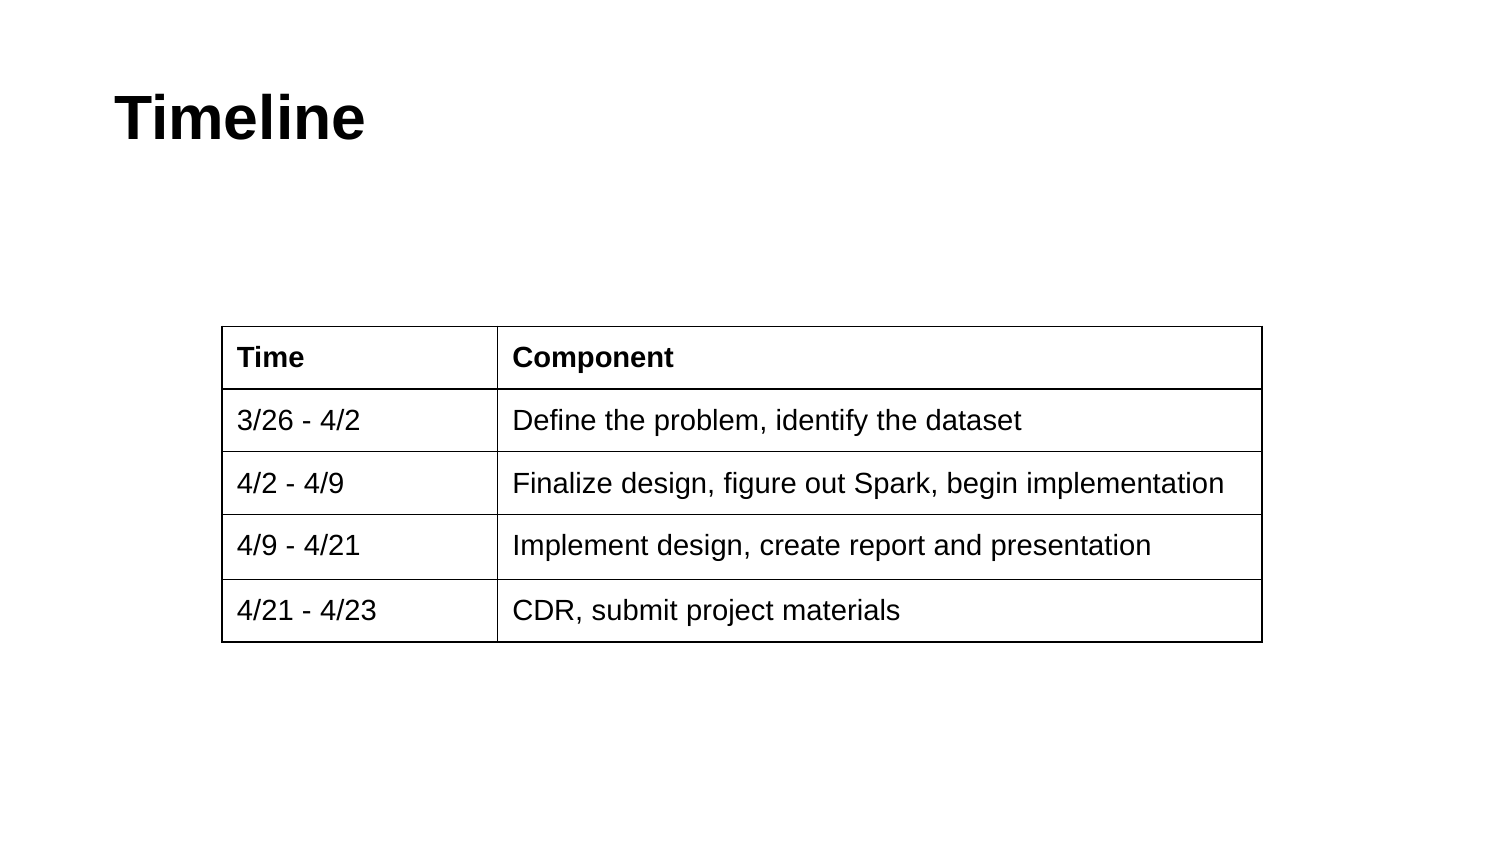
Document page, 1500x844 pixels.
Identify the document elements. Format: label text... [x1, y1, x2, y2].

table_cell 4/9 - 4/21 [223, 515, 497, 579]
table_cell Implement design, create report and presentation [498, 515, 1261, 579]
table_cell 4/21 - 4/23 [223, 580, 497, 641]
title Timeline [103, 44, 1397, 208]
table_cell 3/26 - 4/2 [223, 390, 497, 451]
table_cell Finalize design, figure out Spark, begin implementation [498, 452, 1261, 514]
table_cell CDR, submit project materials [498, 580, 1261, 641]
table_header Component [498, 327, 1261, 388]
table_cell Define the problem, identify the dataset [498, 390, 1261, 451]
table_cell 4/2 - 4/9 [223, 452, 497, 514]
table_header Time [223, 327, 497, 388]
list [95, 180, 1389, 717]
